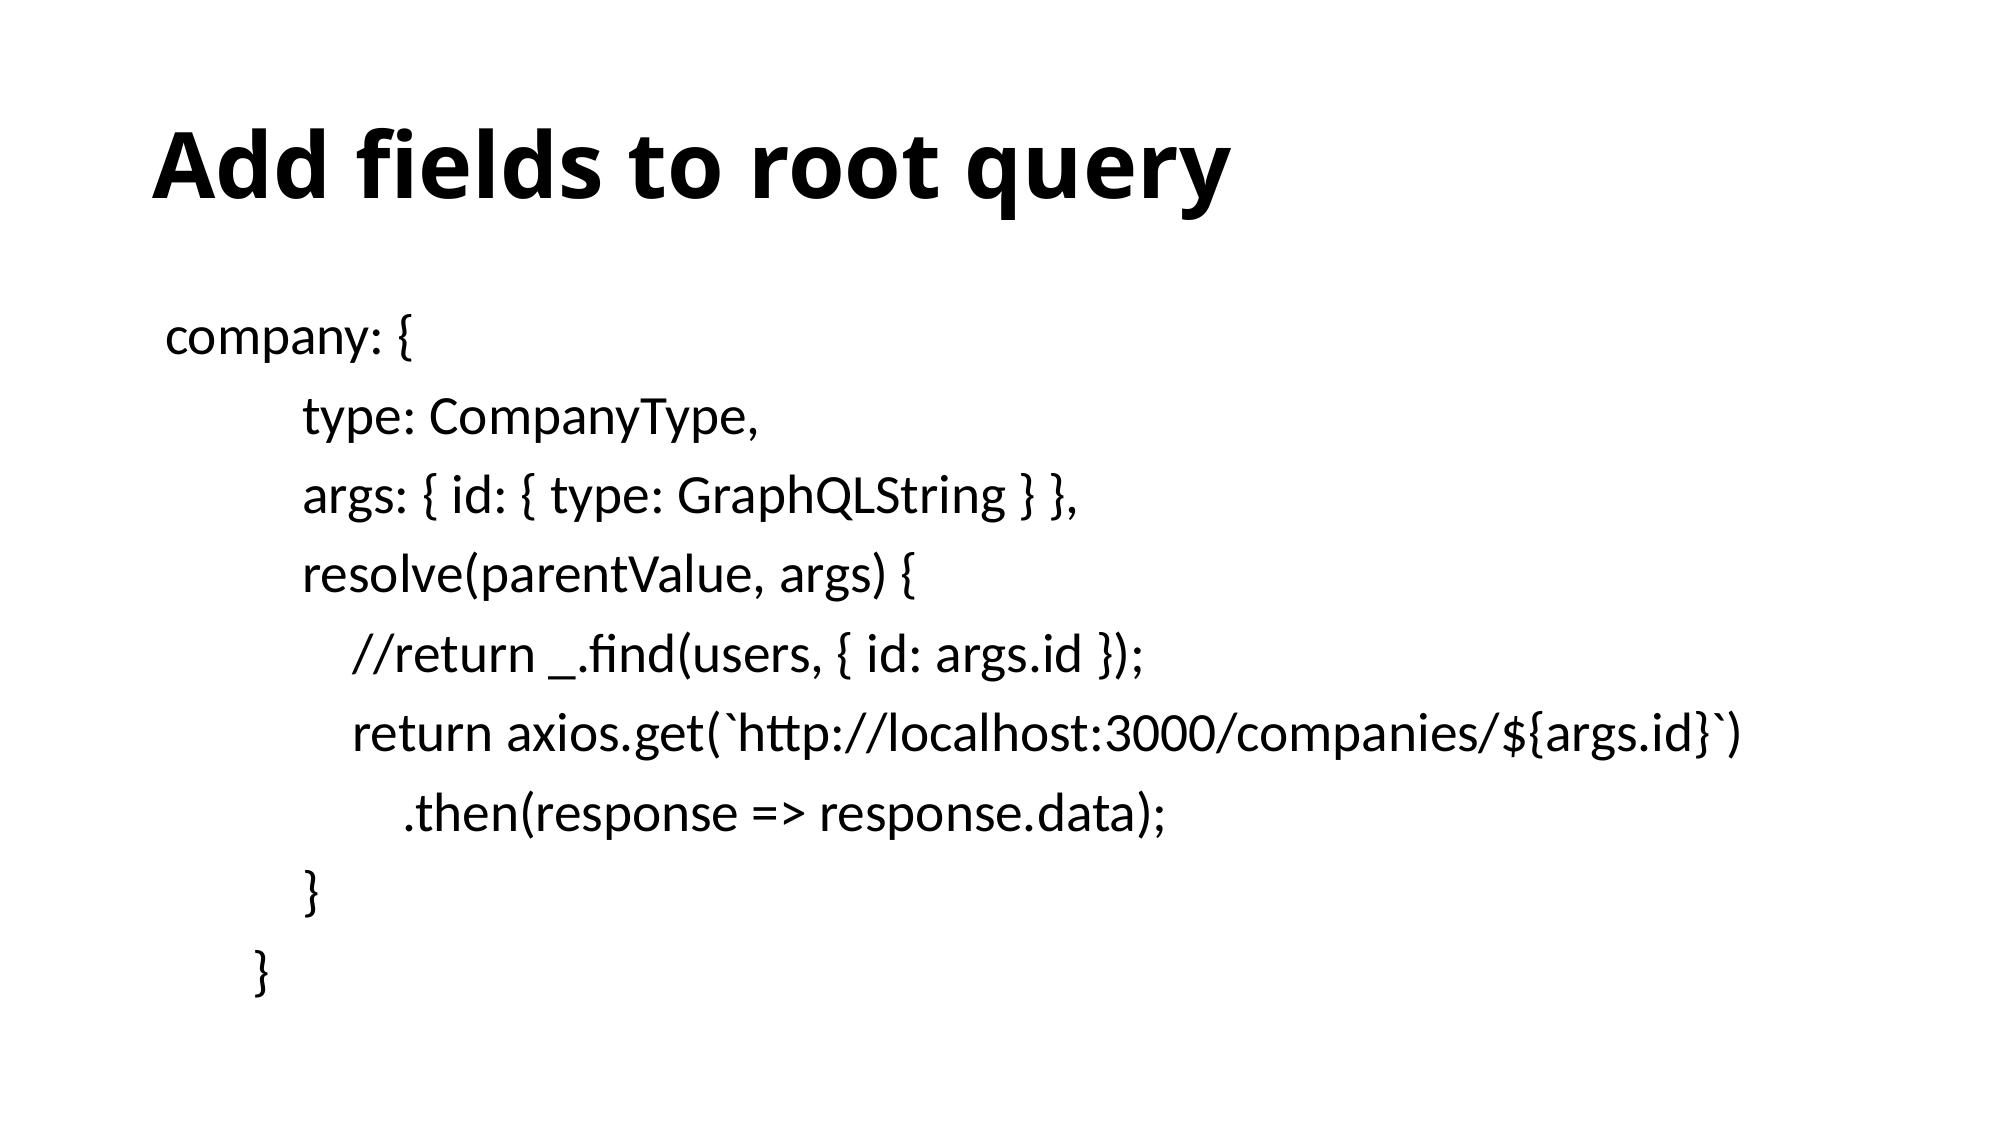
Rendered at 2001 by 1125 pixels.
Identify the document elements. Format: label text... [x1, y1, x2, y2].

title Add fields to root query [137, 59, 1863, 278]
list company: { type: CompanyType, args: { id: { type: GraphQLString } }, resolve(parentValue, args) { //return _.find(users, { id: args.id }); return axios.get(`http://localhost:3000/companies/${args.id}`) .then(response => response.data); } } [137, 299, 1863, 1014]
